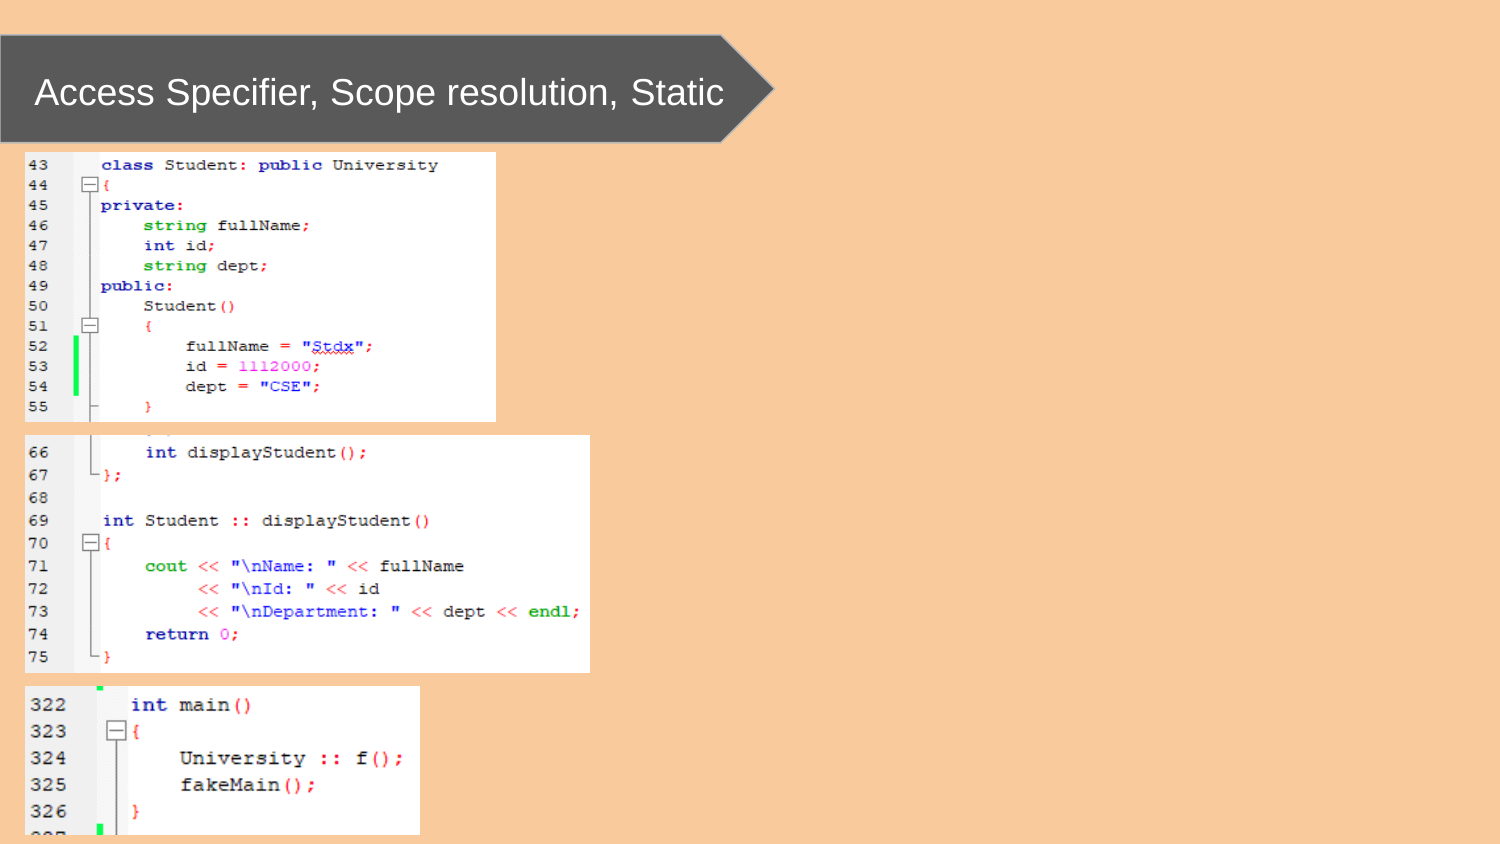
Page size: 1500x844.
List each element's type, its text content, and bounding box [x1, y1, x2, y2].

picture [25, 686, 420, 836]
picture [25, 435, 590, 673]
picture [25, 152, 496, 423]
text_box Access Specifier, Scope resolution, Static [0, 34, 775, 143]
